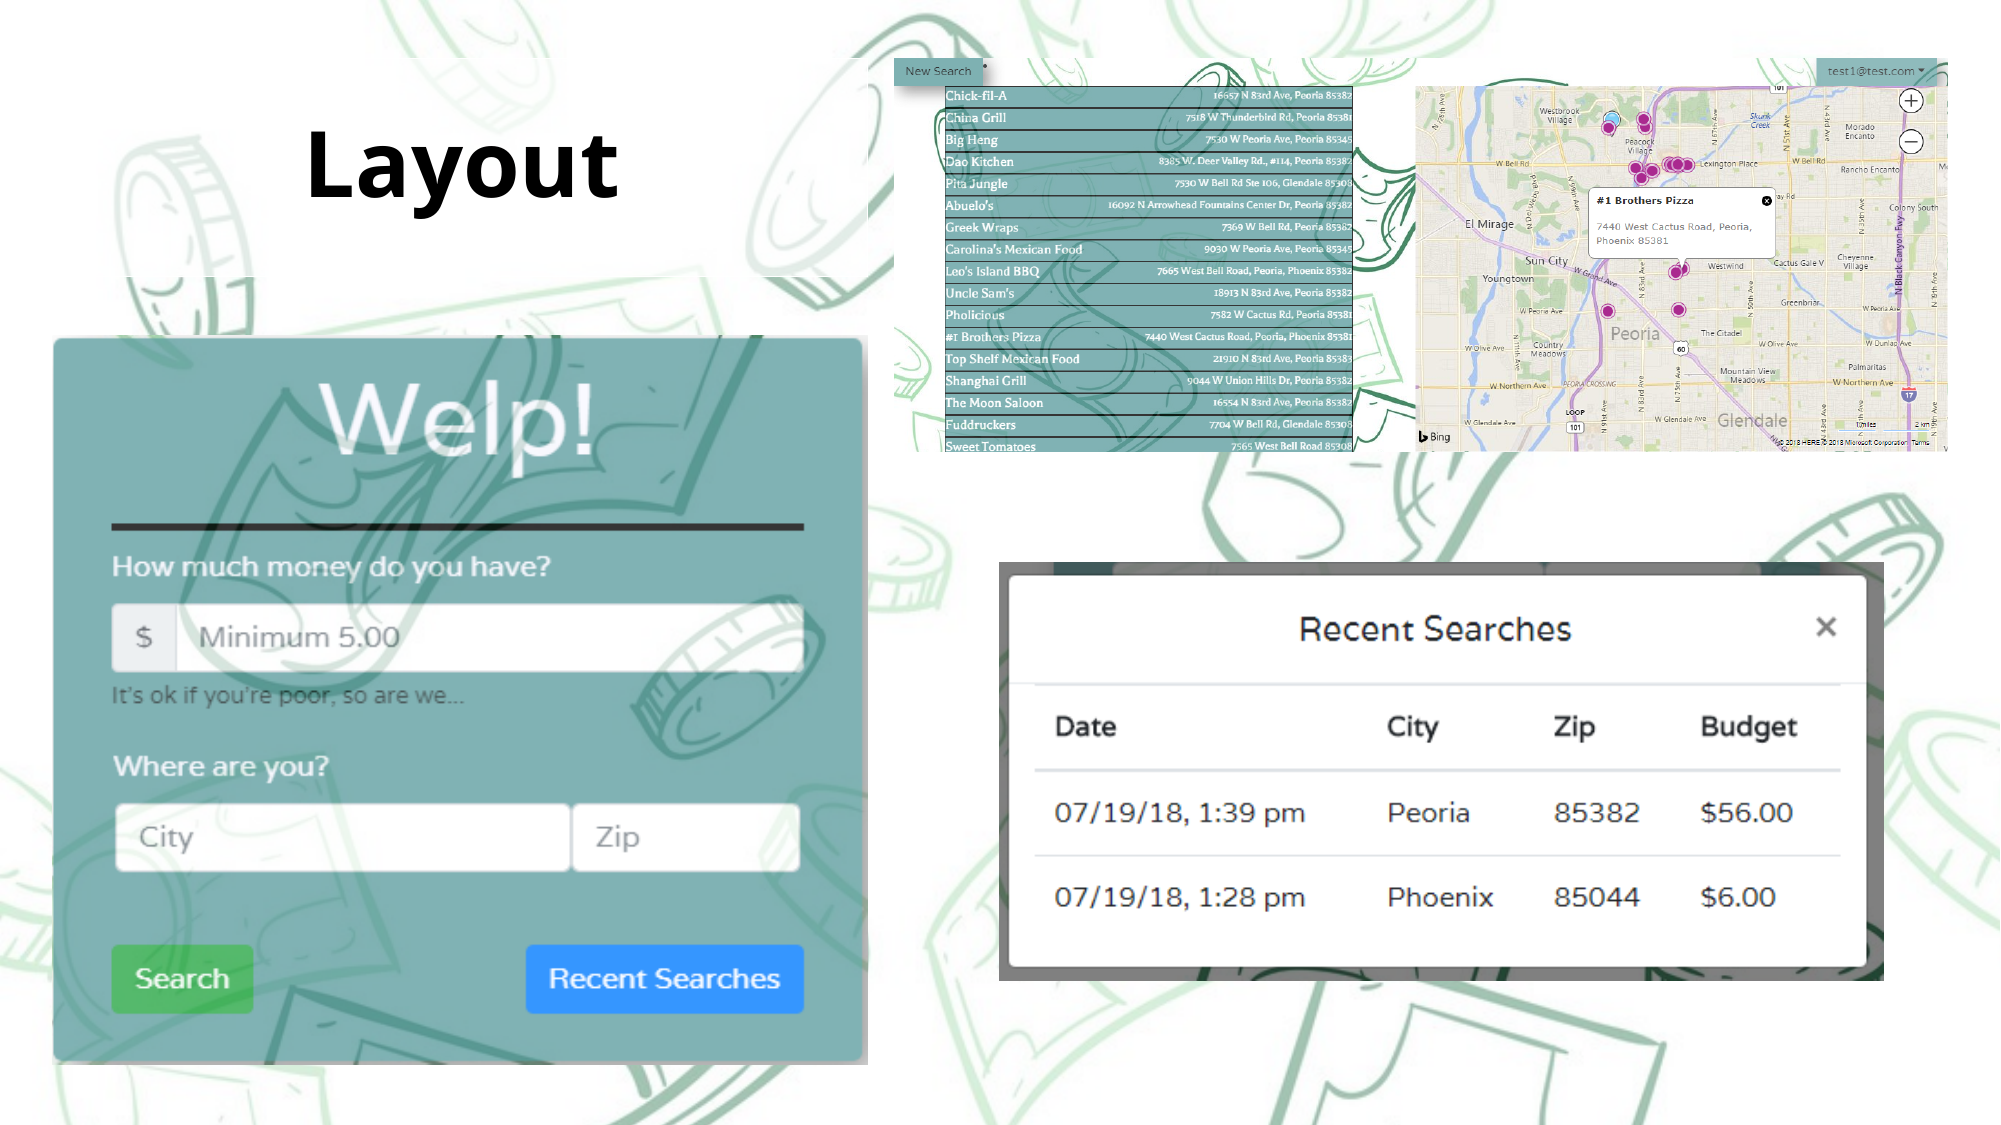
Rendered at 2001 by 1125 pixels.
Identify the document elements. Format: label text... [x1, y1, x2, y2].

picture [999, 562, 1884, 981]
picture [894, 58, 1948, 452]
picture [52, 335, 868, 1066]
title Layout [56, 58, 868, 277]
